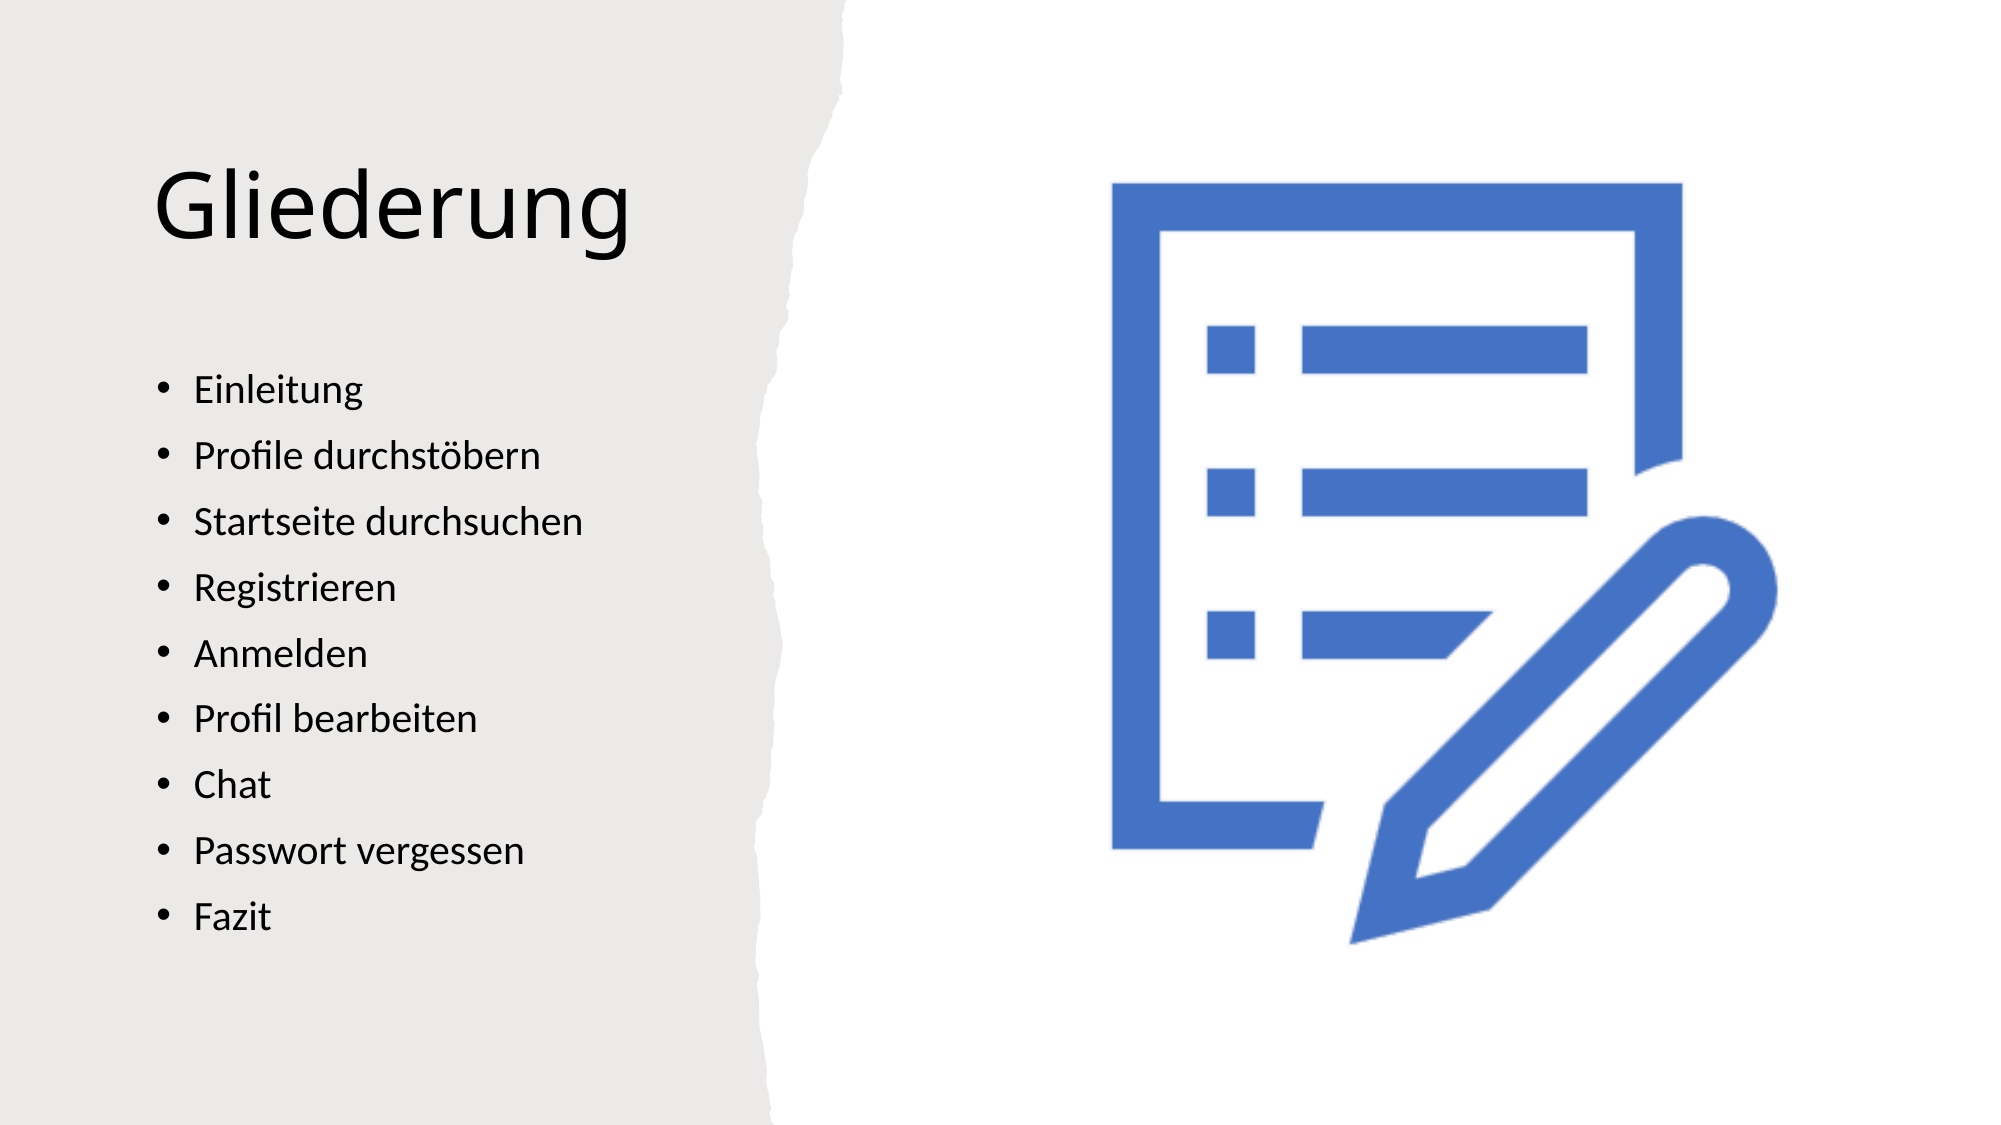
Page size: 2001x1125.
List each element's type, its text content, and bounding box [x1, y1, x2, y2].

picture [942, 108, 1855, 1021]
text_box [0, 0, 929, 1125]
list Einleitung Profile durchstöbern Startseite durchsuchen Registrieren Anmelden Profil bearbeiten Chat Passwort vergessen Fazit [141, 359, 704, 1002]
title Gliederung [137, 99, 751, 319]
text_box [756, 0, 2000, 1125]
